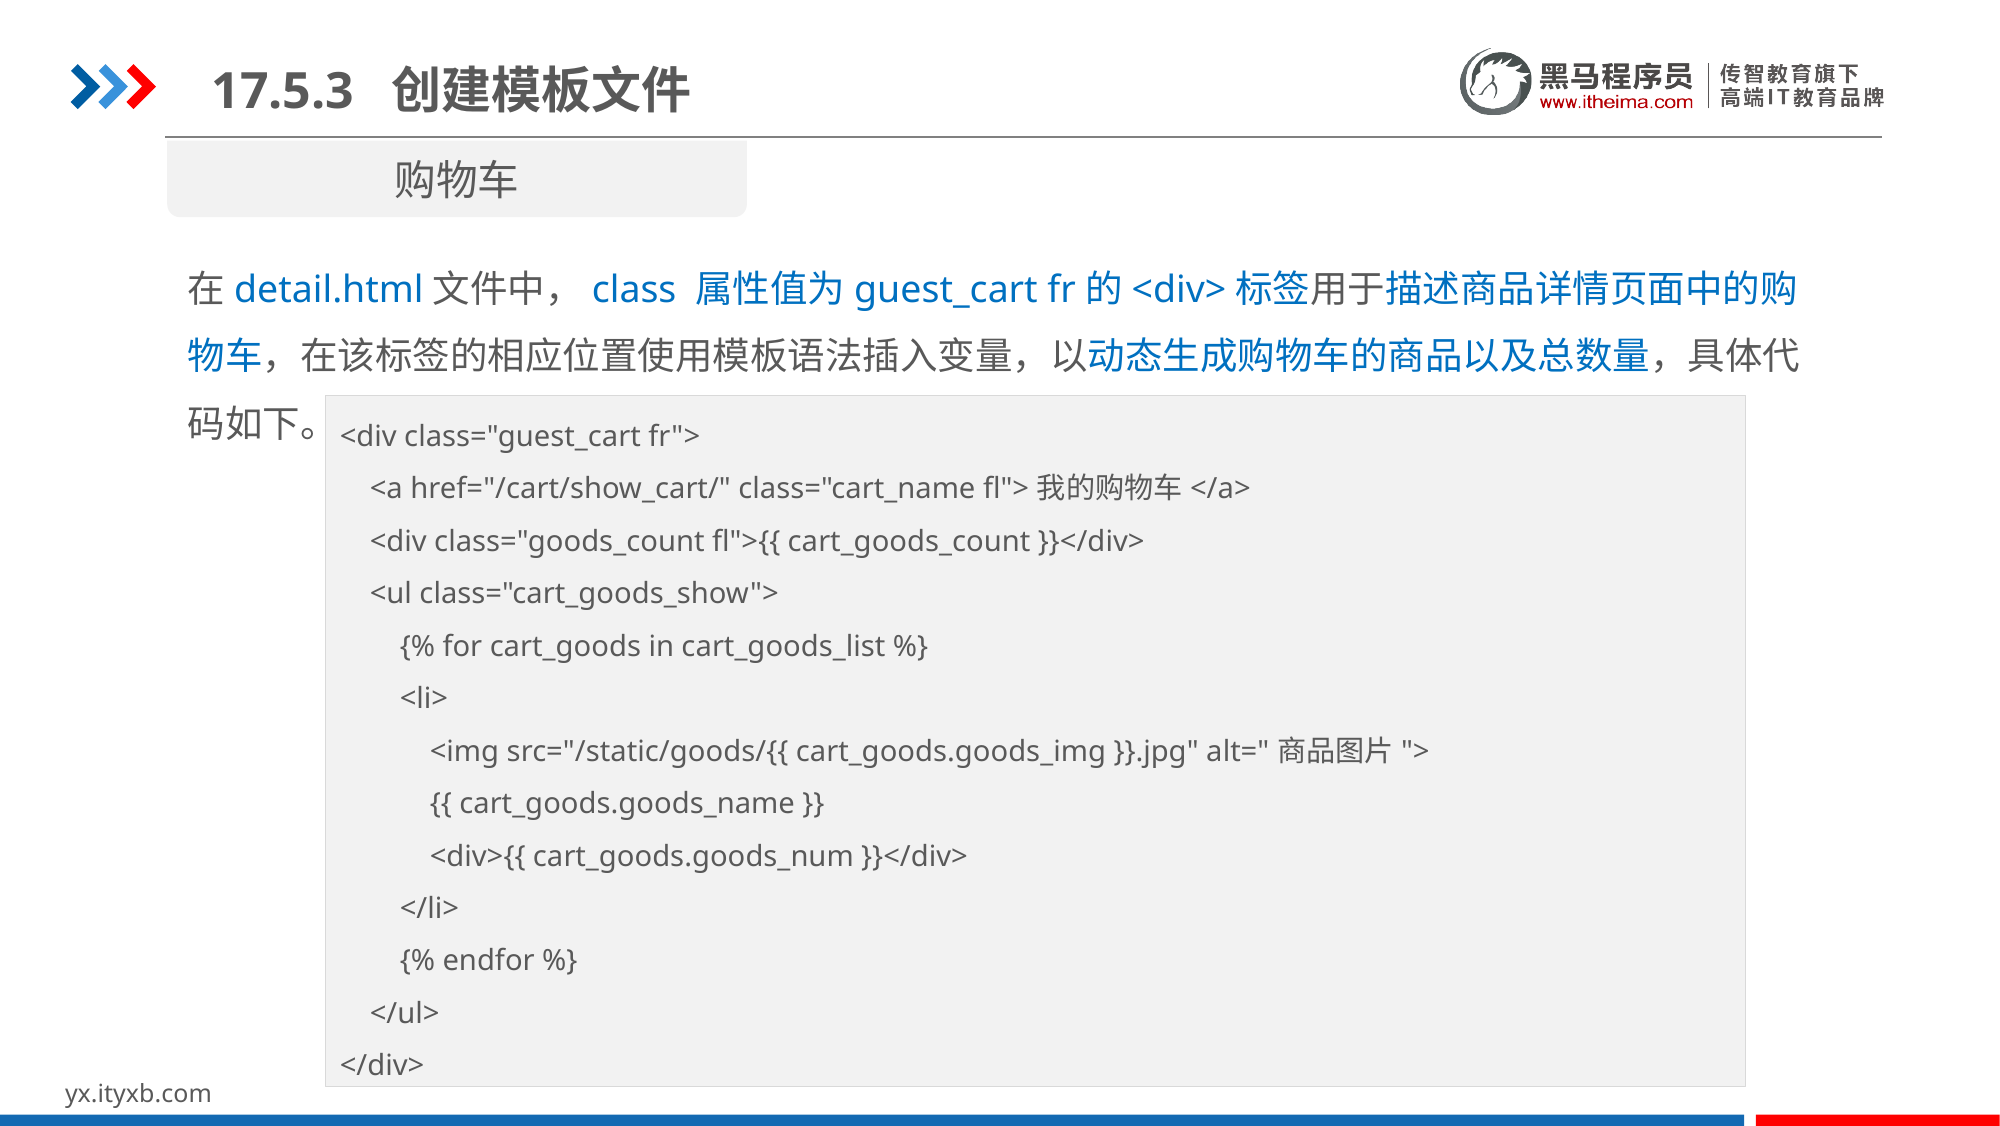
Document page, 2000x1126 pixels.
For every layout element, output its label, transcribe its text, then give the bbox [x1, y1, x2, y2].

text_box 在detail.html文件中，class 属性值为guest_cart fr的<div>标签用于描述商品详情页面中的购物车，在该标签的相应位置使用模板语法插入变量，以动态生成购物车的商品以及总数量，具体代码如下。 [172, 234, 1848, 424]
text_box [166, 140, 748, 218]
text_box 17.5.3 创建模板文件 [196, 42, 1008, 136]
text_box <div class="guest_cart fr"> <a href="/cart/show_cart/" class="cart_name fl">我的购物车</a> <div class="goods_count fl">{{ cart_goods_count }}</div> <ul class="cart_goods_show"> {% for cart_goods in cart_goods_list %} <li> <img src="/static/goods/{{ cart_goods.goods_img }}.jpg" alt="商品图片"> {{ cart_goods.goods_name }} <div>{{ cart_goods.goods_num }}</div> </li> {% endfor %} </ul> </div> [323, 393, 1748, 1088]
picture [1460, 48, 1887, 115]
